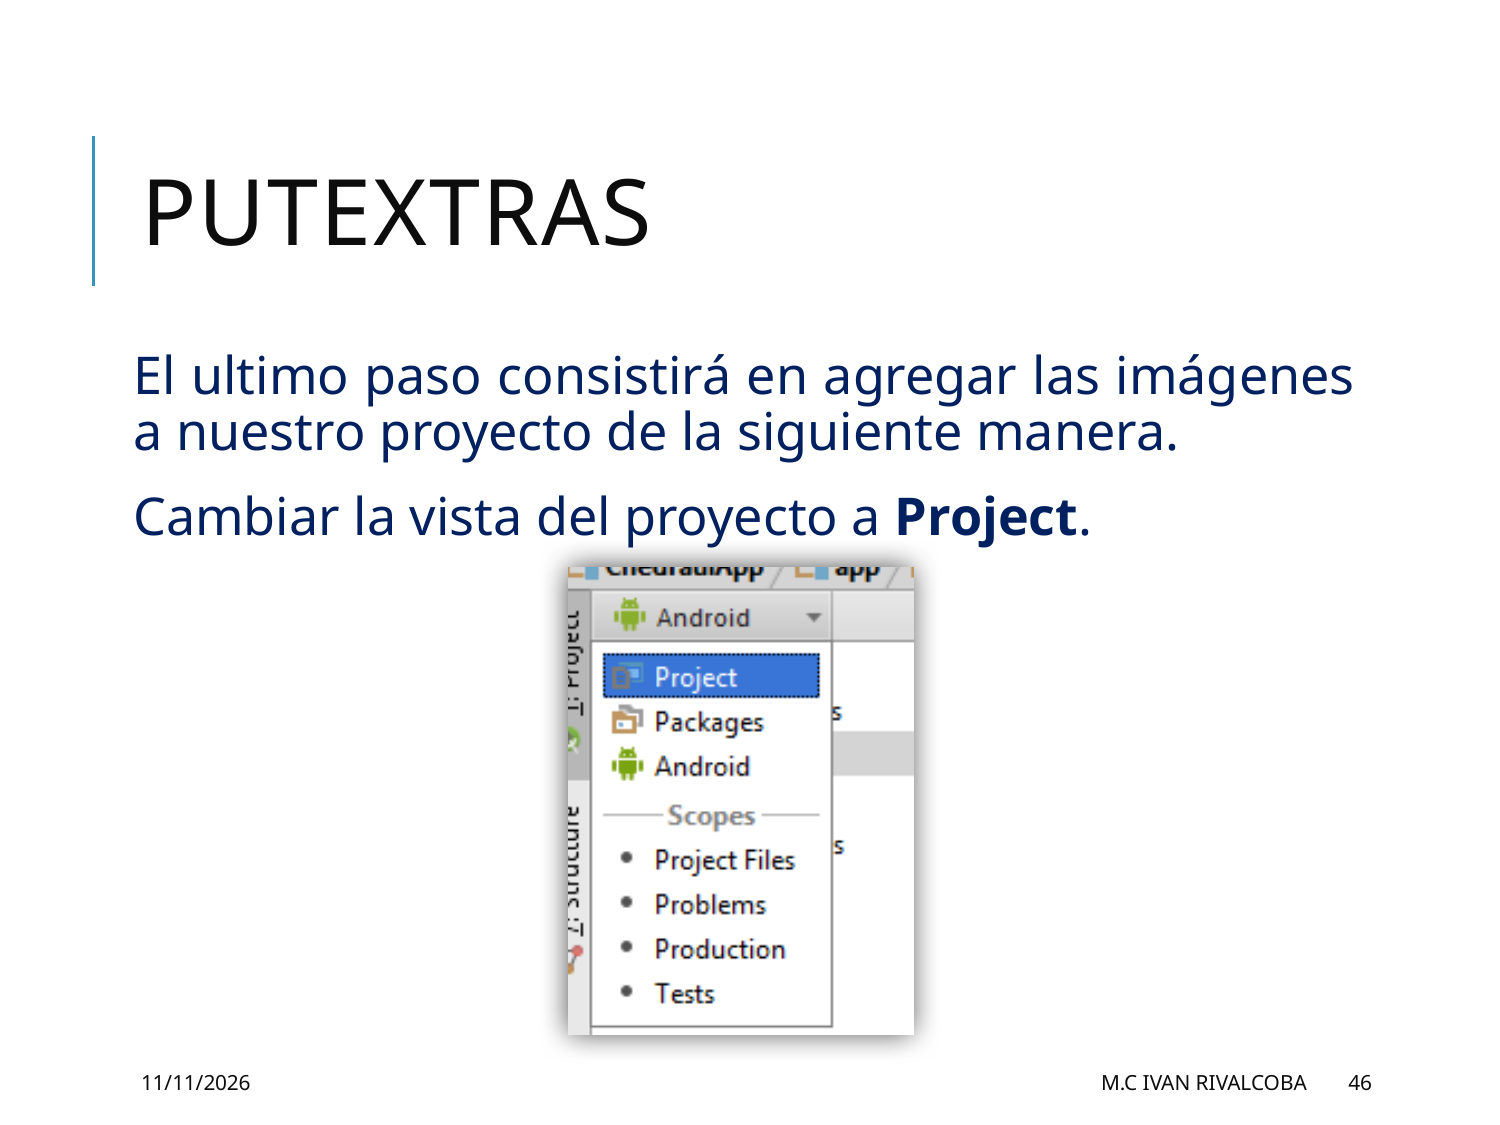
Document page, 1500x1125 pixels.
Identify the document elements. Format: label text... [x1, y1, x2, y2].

list El ultimo paso consistirá en agregar las imágenes a nuestro proyecto de la siguiente manera. Cambiar la vista del proyecto a Project. [126, 341, 1364, 1035]
picture [568, 567, 914, 1036]
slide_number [126, 1061, 392, 1107]
title Putextras [126, 96, 1322, 341]
slide_number 46 [1333, 1061, 1454, 1107]
footer M.C Ivan Rivalcoba [595, 1061, 1322, 1107]
